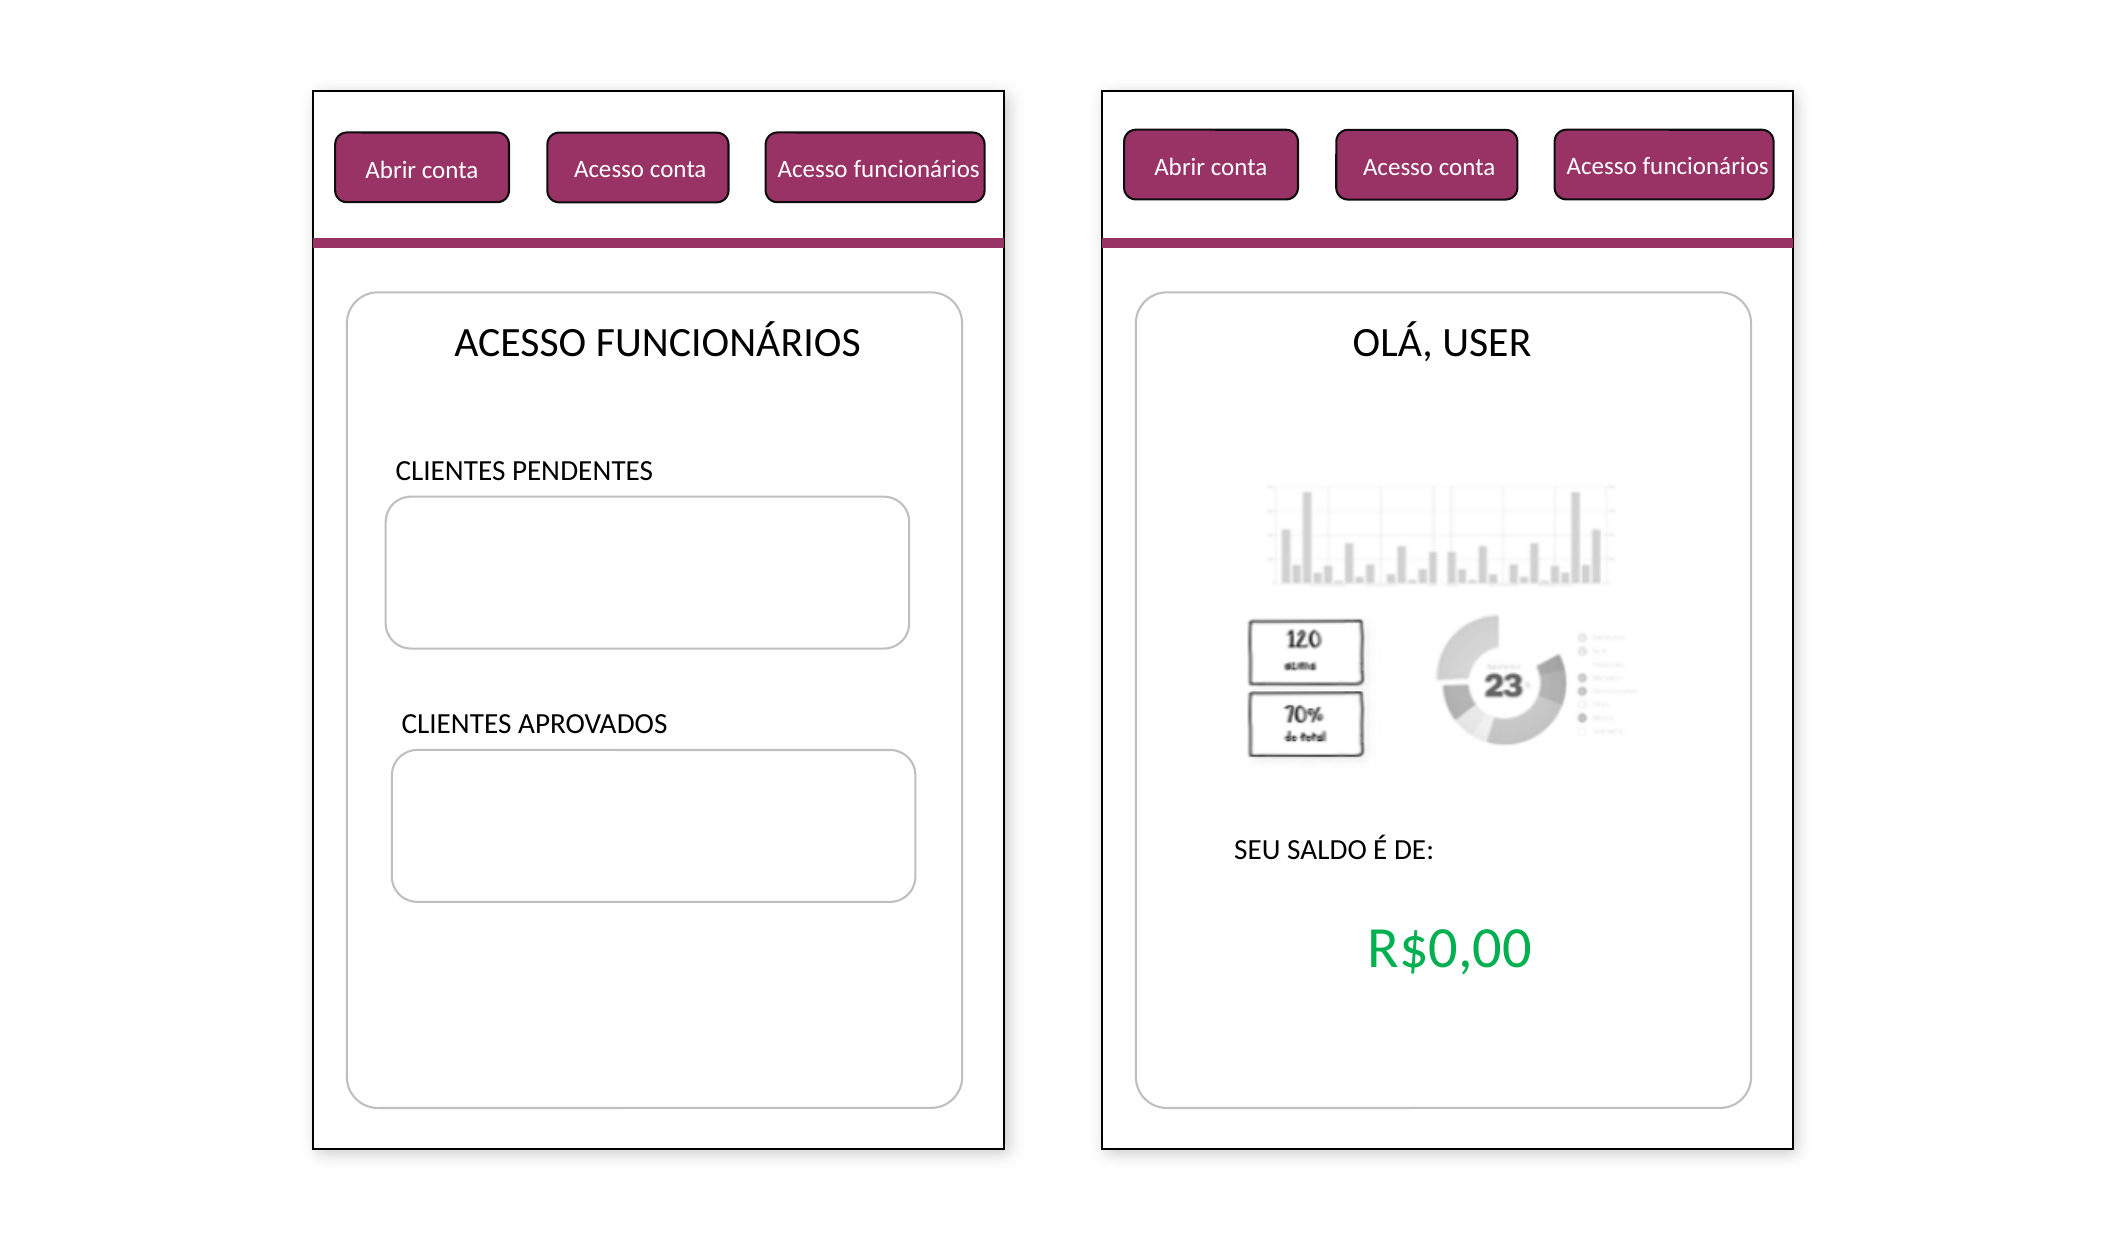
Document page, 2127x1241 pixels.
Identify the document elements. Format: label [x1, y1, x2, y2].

text_box [1101, 91, 1794, 1149]
text_box [312, 91, 1005, 1149]
